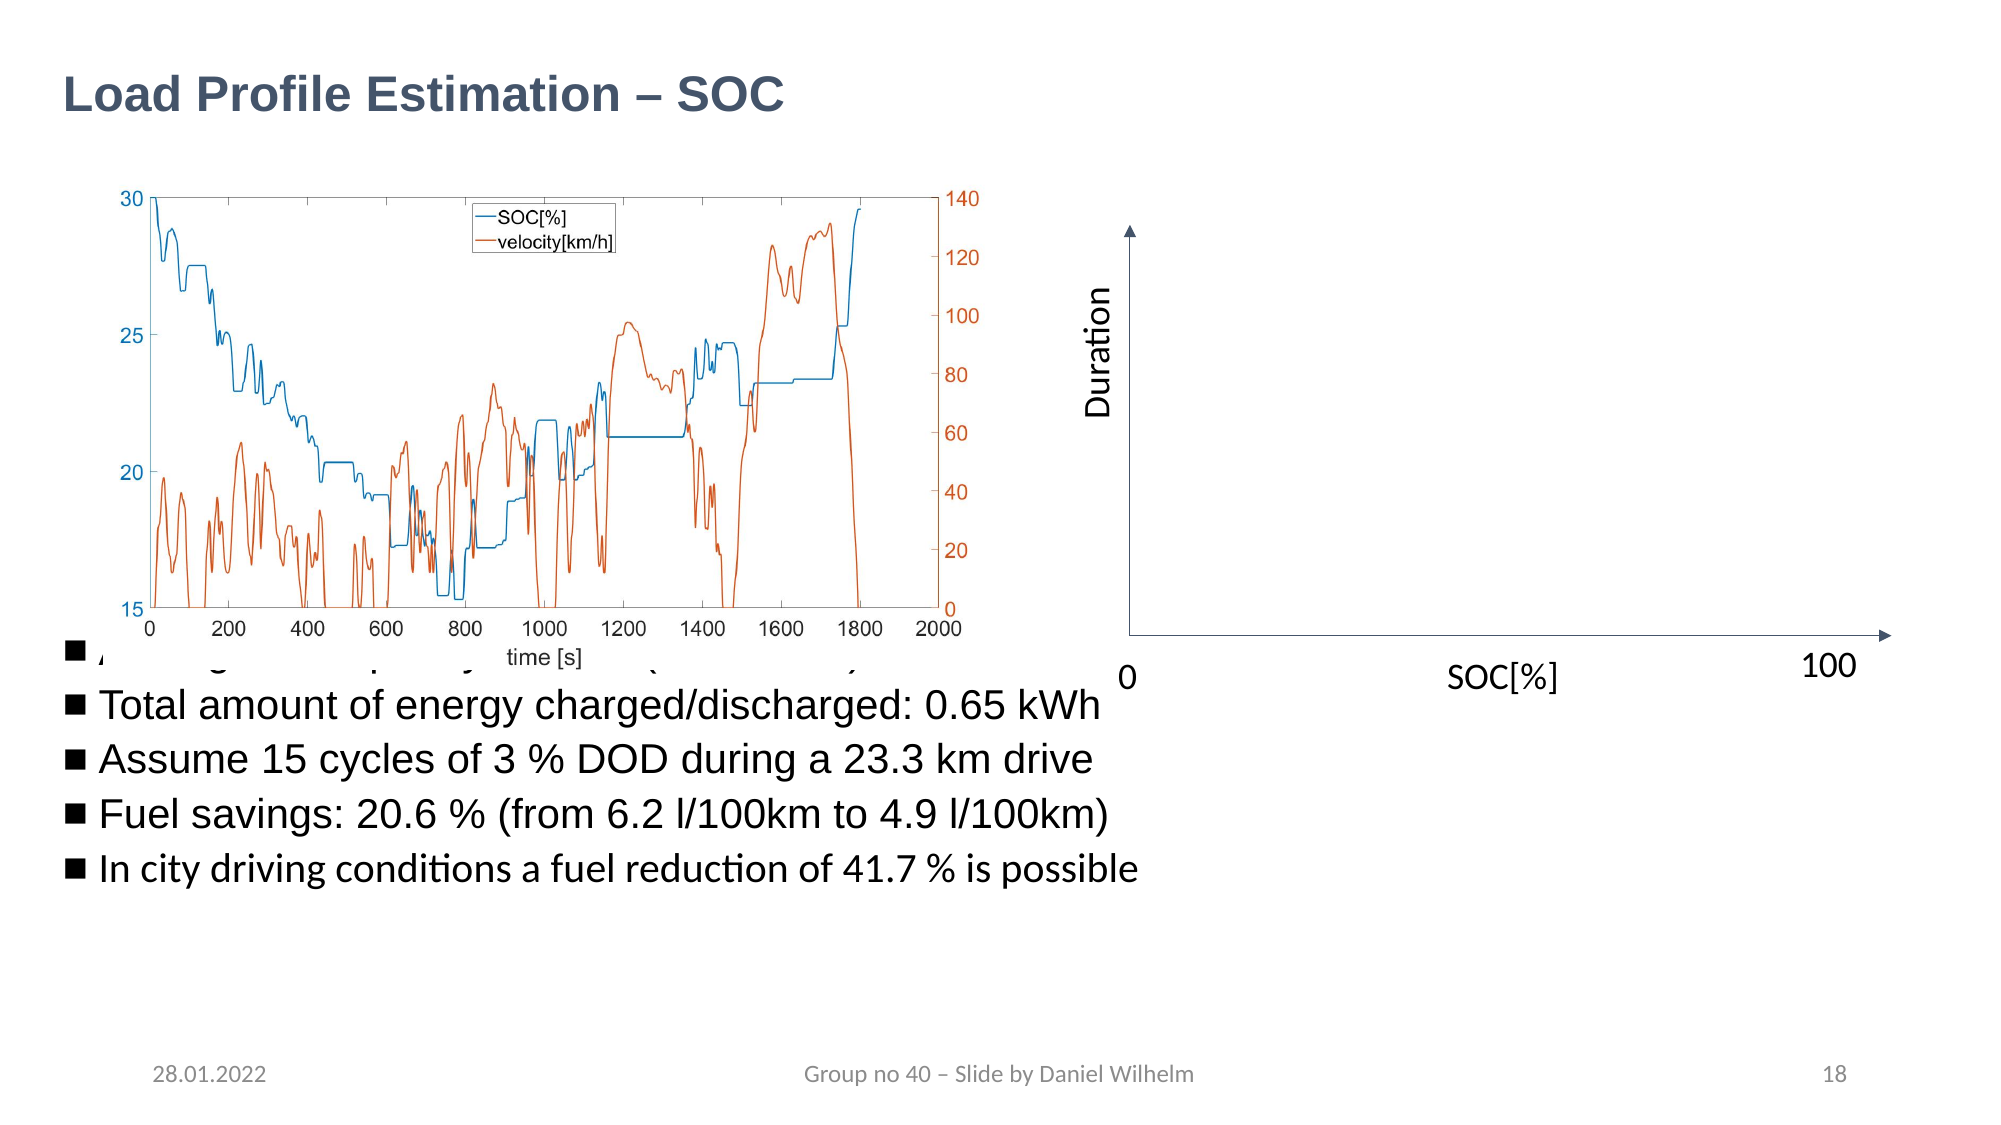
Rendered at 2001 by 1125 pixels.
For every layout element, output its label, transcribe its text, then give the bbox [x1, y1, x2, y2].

text_box 0 [1103, 644, 1196, 705]
text_box 100 [1785, 636, 1892, 692]
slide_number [137, 1042, 588, 1103]
footer Group no 40 – Slide by Daniel Wilhelm [662, 1042, 1338, 1103]
title Load Profile Estimation – SOC [63, 33, 1937, 123]
picture [102, 184, 991, 670]
list Average DOD per cycle: 3 % (= 43.2 Wh) Total amount of energy charged/discharged: 0.65 kWh Assume 15 cycles of 3 % DOD during a 23.3 km drive Fuel savings: 20.6 % (from 6.2 l/100km to 4.9 l/100km) In city driving conditions a fuel reduction of 41.7 % is possible [63, 188, 1937, 966]
text_box SOC[%] [1432, 644, 1602, 705]
text_box Duration [1064, 224, 1125, 435]
slide_number 18 [1412, 1042, 1863, 1103]
